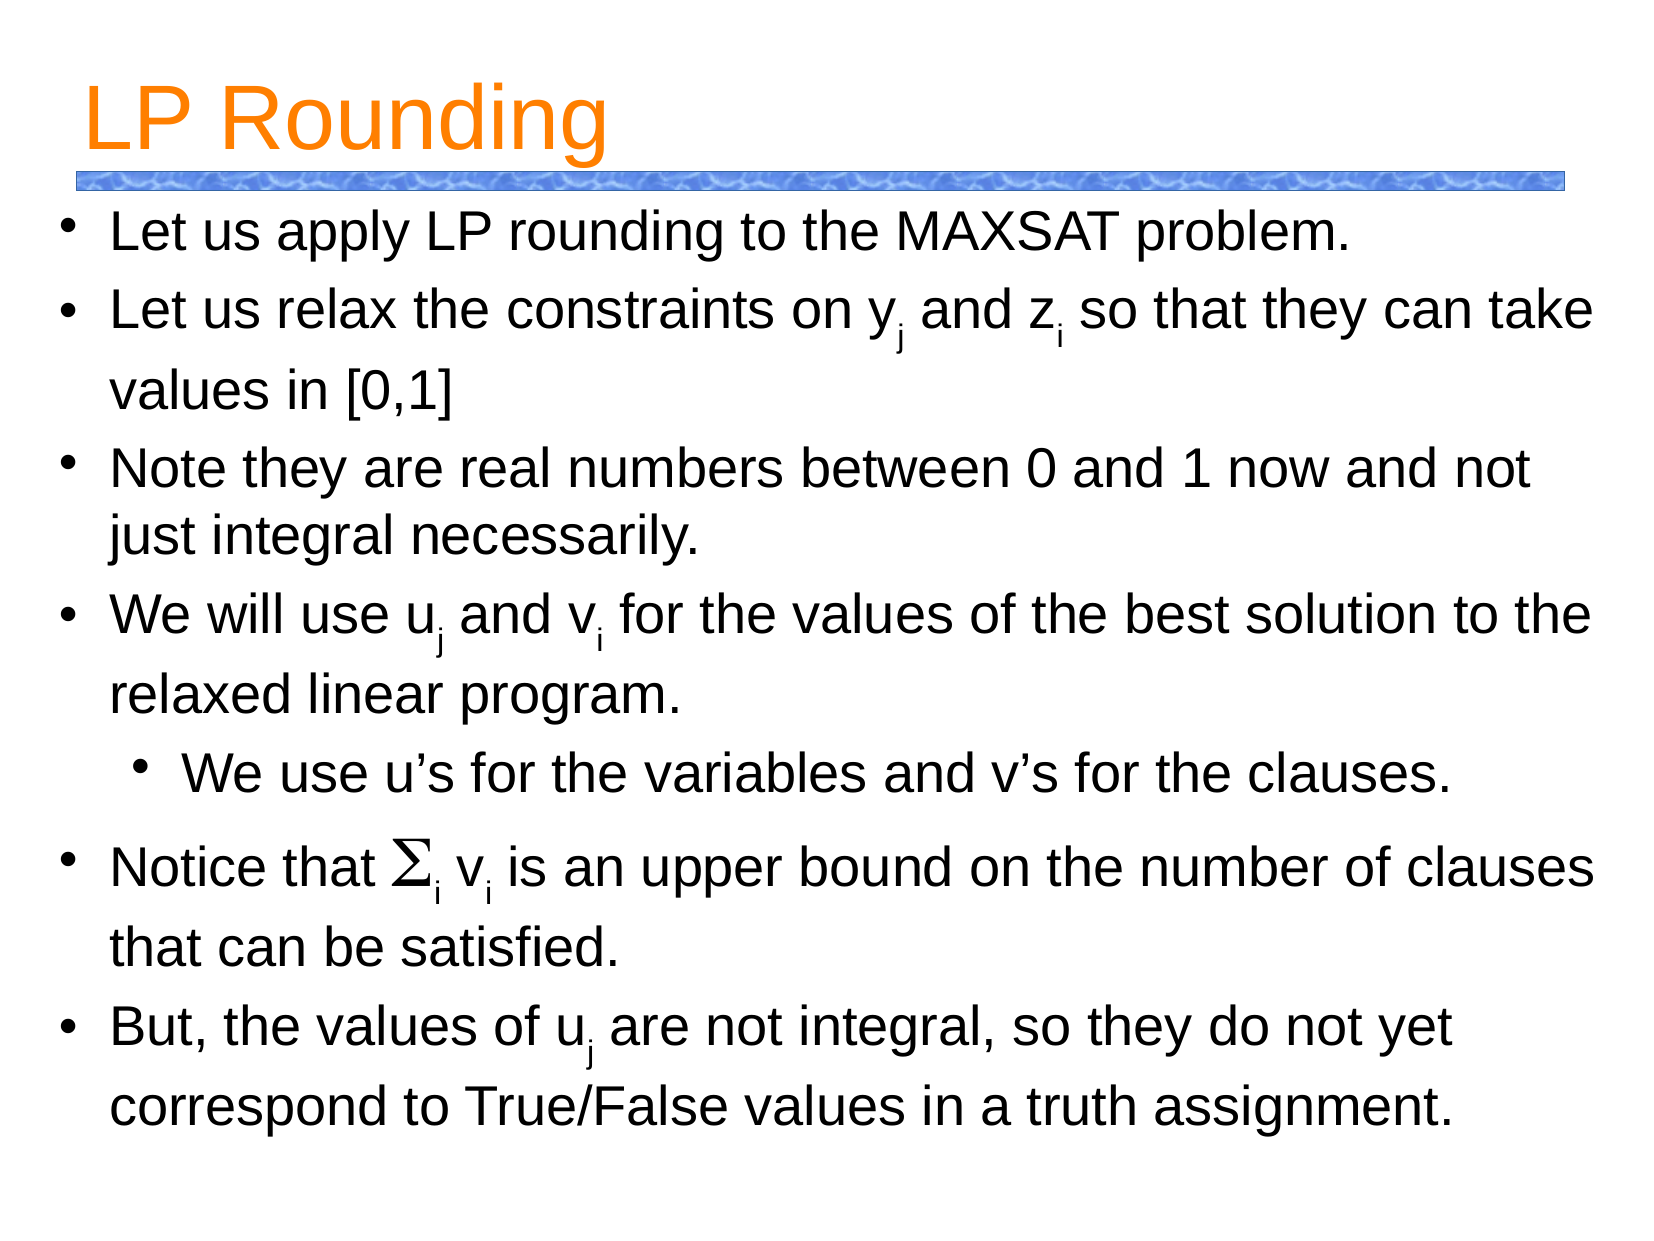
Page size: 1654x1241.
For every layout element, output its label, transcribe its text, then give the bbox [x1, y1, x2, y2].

picture [77, 172, 1564, 190]
text_box LP Rounding [82, 49, 1618, 177]
text_box Let us apply LP rounding to the MAXSAT problem. Let us relax the constraints on yj and zi so that they can take values in [0,1] Note they are real numbers between 0 and 1 now and not just integral necessarily. We will use uj and vi for the values of the best solution to the relaxed linear program. We use u’s for the variables and v’s for the clauses. Notice that Si vi is an upper bound on the number of clauses that can be satisfied. But, the values of uj are not integral, so they do not yet correspond to True/False values in a truth assignment. [41, 194, 1630, 1140]
